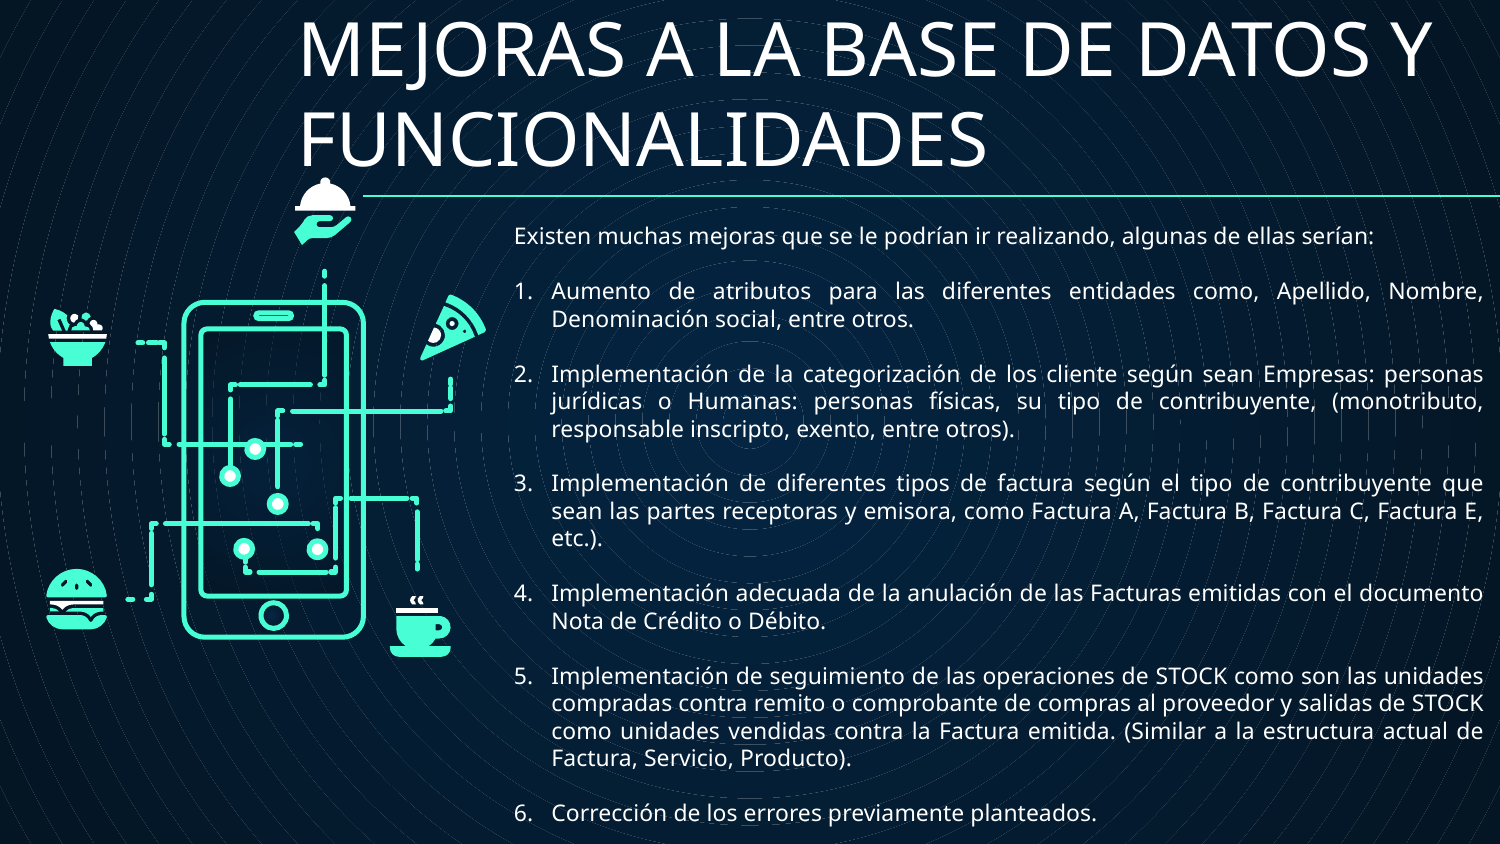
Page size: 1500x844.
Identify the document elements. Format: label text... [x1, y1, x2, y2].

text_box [45, 568, 108, 630]
text_box [246, 440, 264, 458]
text_box [221, 467, 239, 485]
subtitle Existen muchas mejoras que se le podrían ir realizando, algunas de ellas serían: Aumento de atributos para las diferentes entidades como, Apellido, Nombre, Denominación social, entre otros. Implementación de la categorización de los cliente según sean Empresas: personas jurídicas o Humanas: personas físicas, su tipo de contribuyente, (monotributo, responsable inscripto, exento, entre otros). Implementación de diferentes tipos de factura según el tipo de contribuyente que sean las partes receptoras y emisora, como Factura A, Factura B, Factura C, Factura E, etc.). Implementación adecuada de la anulación de las Facturas emitidas con el documento Nota de Crédito o Débito. Implementación de seguimiento de las operaciones de STOCK como son las unidades compradas contra remito o comprobante de compras al proveedor y salidas de STOCK como unidades vendidas contra la Factura emitida. (Similar a la estructura actual de Factura, Servicio, Producto). Corrección de los errores previamente planteados. [498, 206, 1500, 844]
text_box [255, 312, 292, 319]
text_box [200, 328, 347, 597]
text_box [261, 602, 287, 629]
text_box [389, 595, 452, 658]
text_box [419, 294, 487, 361]
text_box [269, 495, 287, 513]
text_box [309, 540, 326, 558]
text_box [235, 540, 253, 558]
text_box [293, 177, 356, 246]
title MEJORAS A LA BASE DE DATOS Y FUNCIONALIDADES [282, 96, 1500, 196]
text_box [47, 308, 108, 366]
